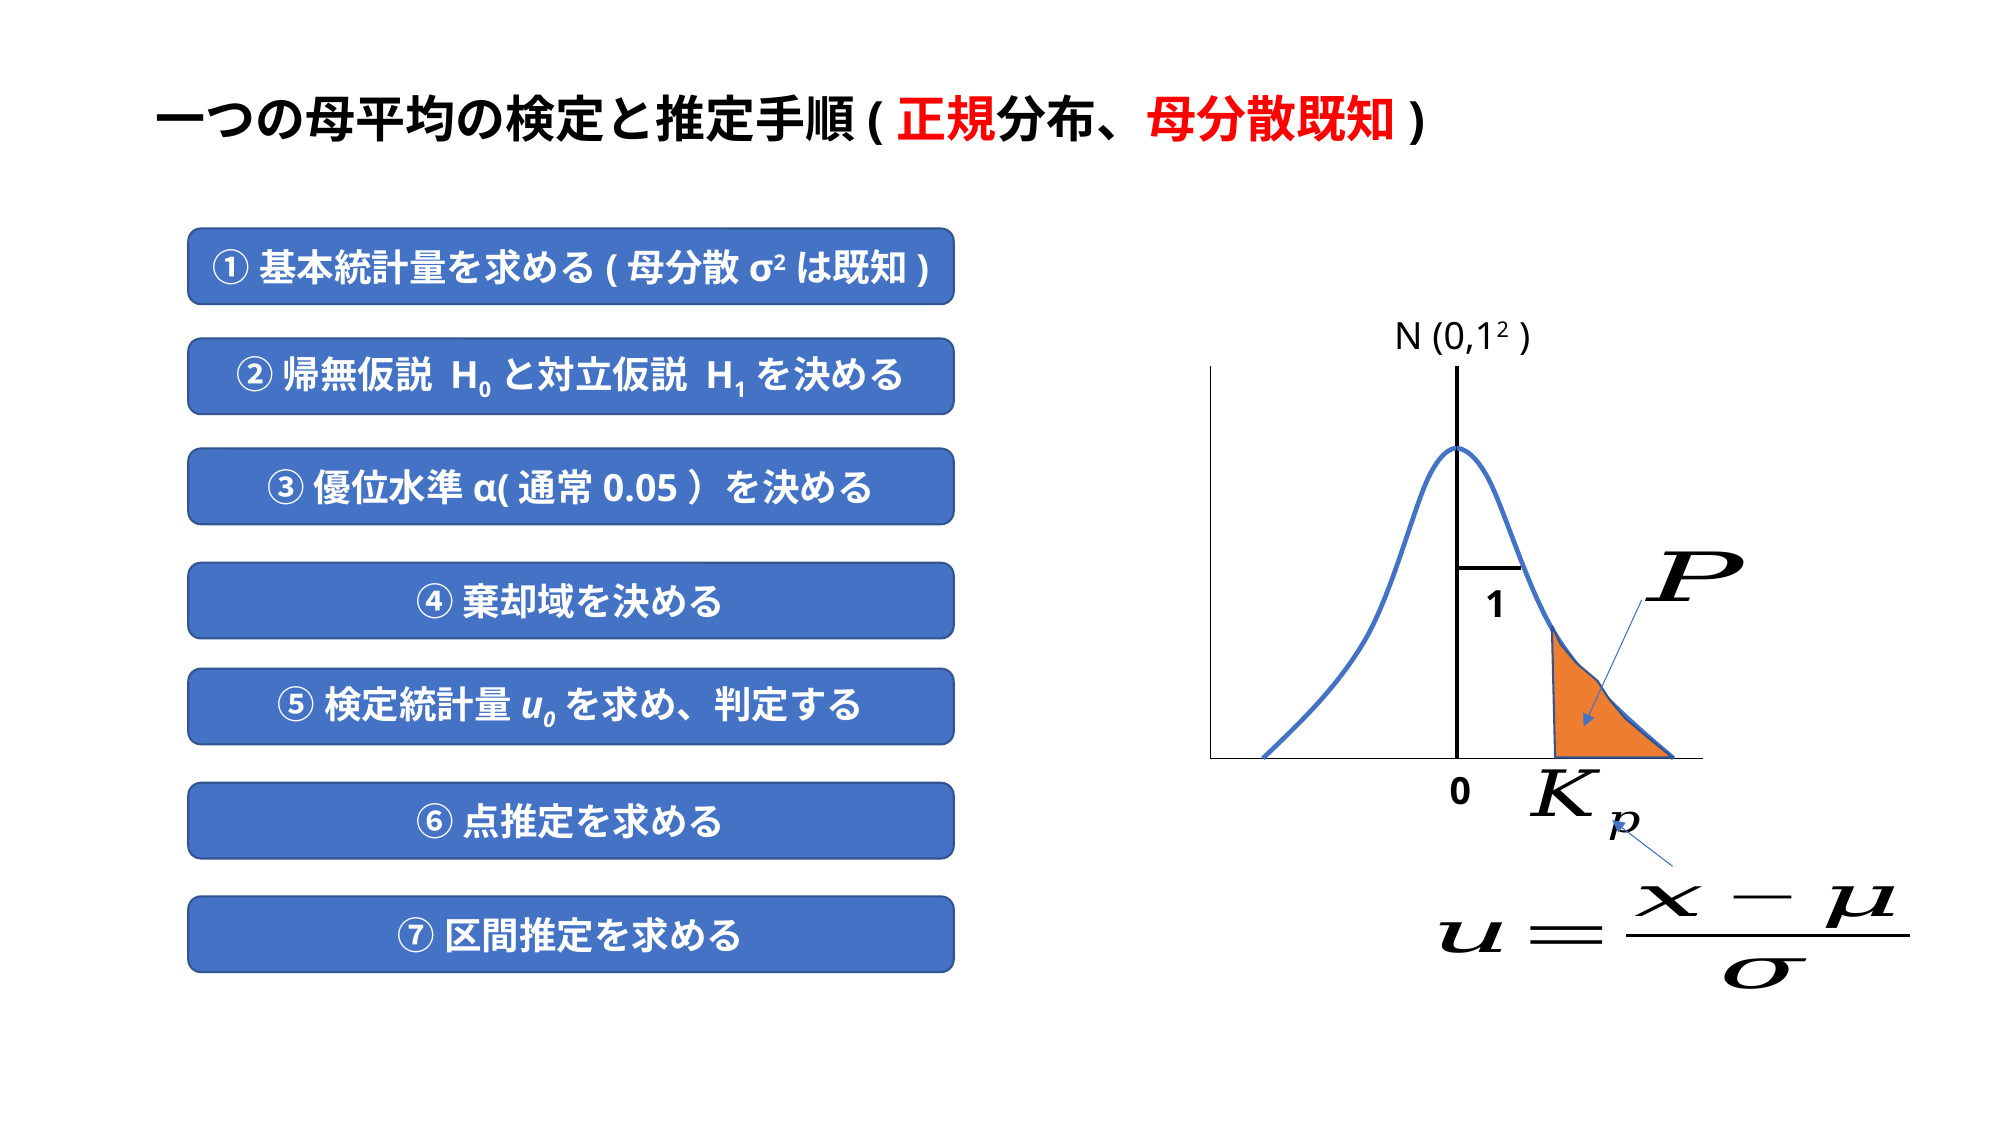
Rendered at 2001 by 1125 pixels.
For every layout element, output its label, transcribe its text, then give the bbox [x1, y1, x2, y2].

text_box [1458, 365, 1704, 759]
text_box N (0,12 ) [1365, 304, 1559, 364]
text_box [1583, 599, 1642, 727]
text_box ②帰無仮説 H0と対立仮説 H1を決める [187, 337, 955, 416]
text_box ⑦区間推定を求める [187, 895, 955, 974]
text_box 一つの母平均の検定と推定手順(正規分布、母分散既知) [140, 80, 1456, 156]
text_box 0 [1434, 759, 1545, 820]
text_box ④棄却域を決める [187, 561, 955, 640]
text_box ③優位水準α(通常0.05）を決める [187, 447, 955, 526]
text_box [1210, 365, 1456, 759]
text_box ⑥点推定を求める [187, 781, 955, 860]
text_box ⑤検定統計量u0を求め、判定する [187, 667, 955, 746]
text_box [1612, 820, 1673, 867]
